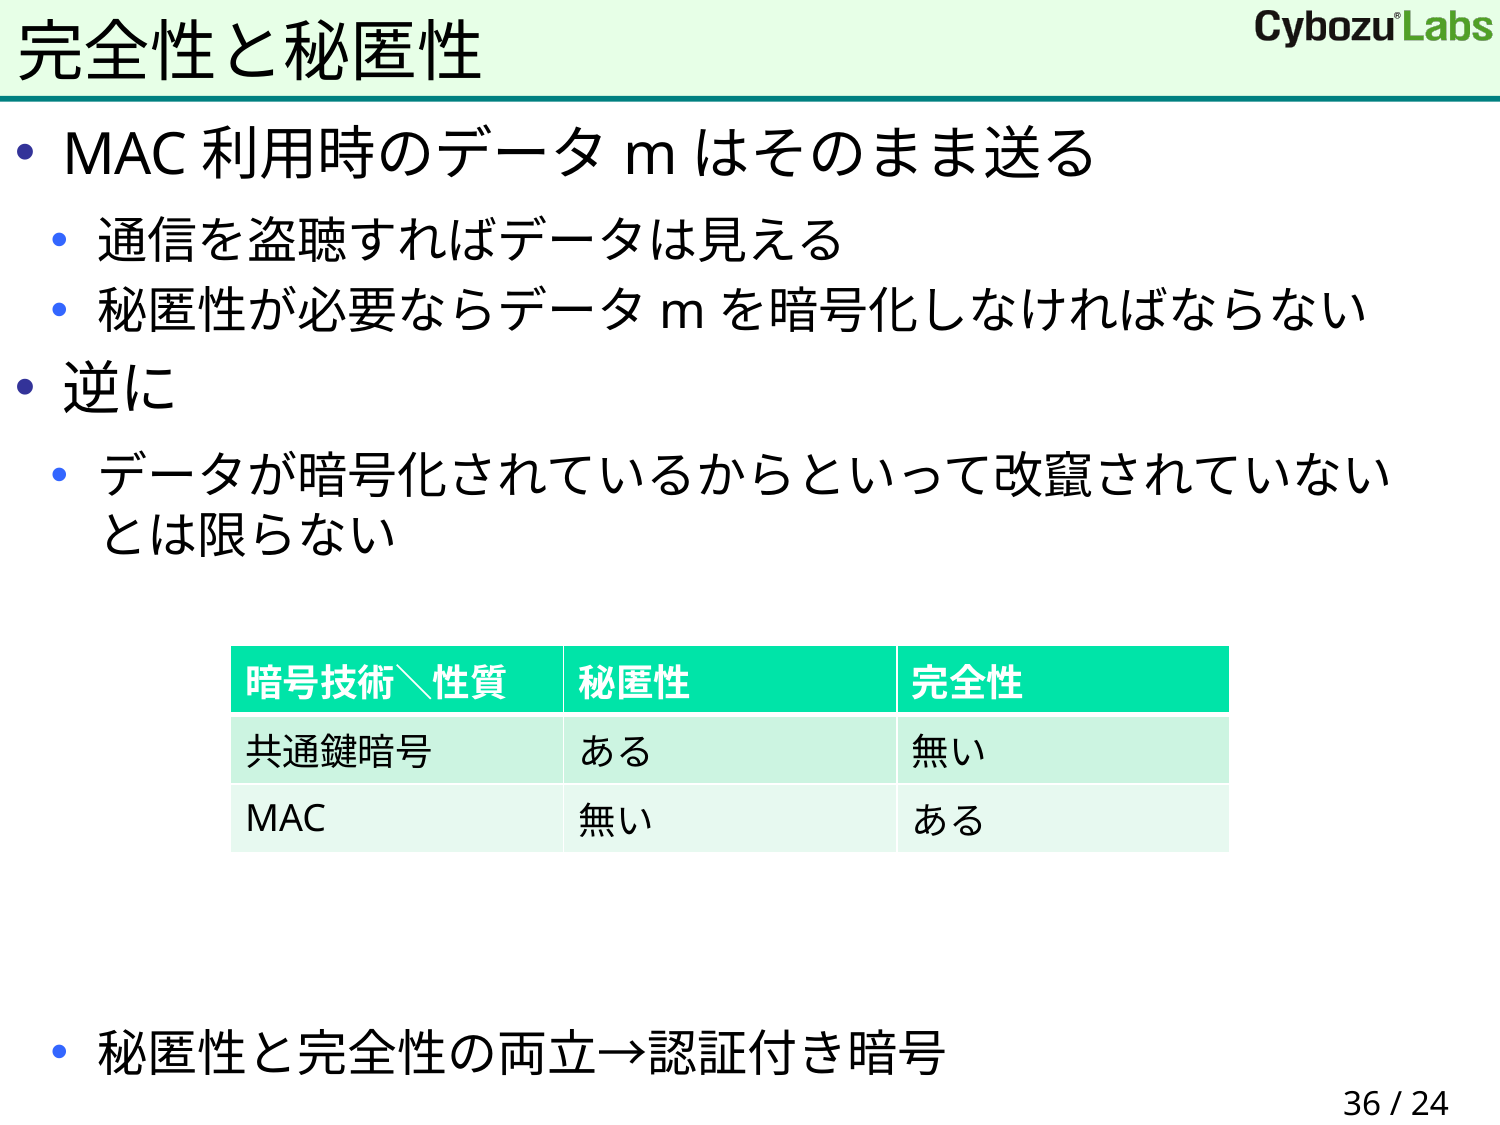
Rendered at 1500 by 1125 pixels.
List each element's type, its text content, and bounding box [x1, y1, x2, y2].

table_cell ある [898, 785, 1229, 852]
table_header 秘匿性 [564, 646, 896, 712]
table_cell 無い [564, 785, 896, 852]
table_cell 無い [898, 717, 1229, 783]
table_header 完全性 [898, 646, 1229, 712]
slide_number 36 / 24 [1293, 1074, 1495, 1125]
list MAC利用時のデータmはそのまま送る 通信を盗聴すればデータは見える 秘匿性が必要ならデータmを暗号化しなければならない 逆に データが暗号化されているからといって改竄されていない とは限らない 秘匿性と完全性の両立→認証付き暗号 [0, 108, 1500, 1072]
title 完全性と秘匿性 [2, 1, 1500, 90]
table_header 暗号技術＼性質 [231, 646, 563, 712]
table_cell ある [564, 717, 896, 783]
table_cell 共通鍵暗号 [231, 717, 563, 783]
table_cell MAC [231, 785, 563, 852]
